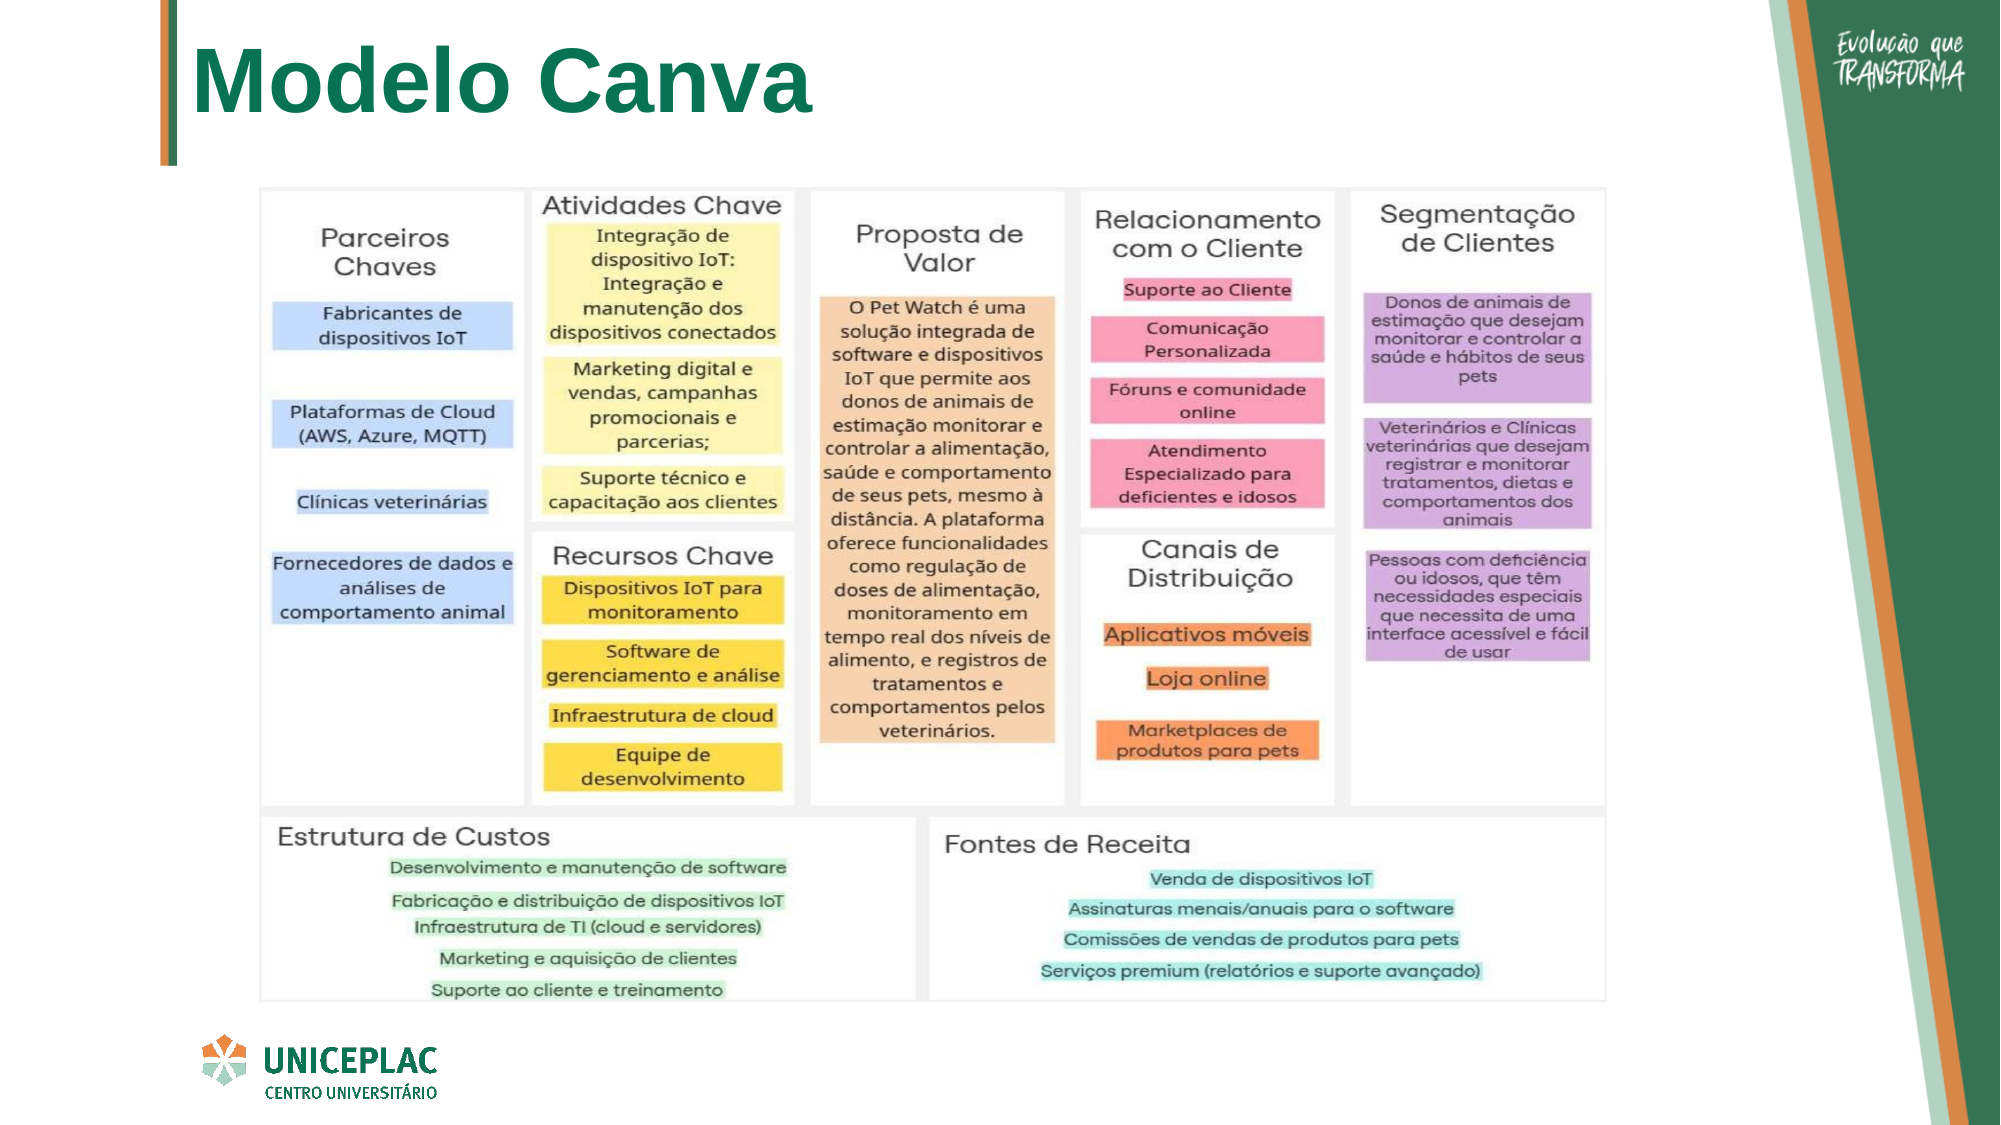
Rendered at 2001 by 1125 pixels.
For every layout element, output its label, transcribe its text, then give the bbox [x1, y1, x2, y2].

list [241, 187, 1624, 1003]
title Modelo Canva [176, 0, 1767, 166]
picture [0, 0, 2000, 1125]
